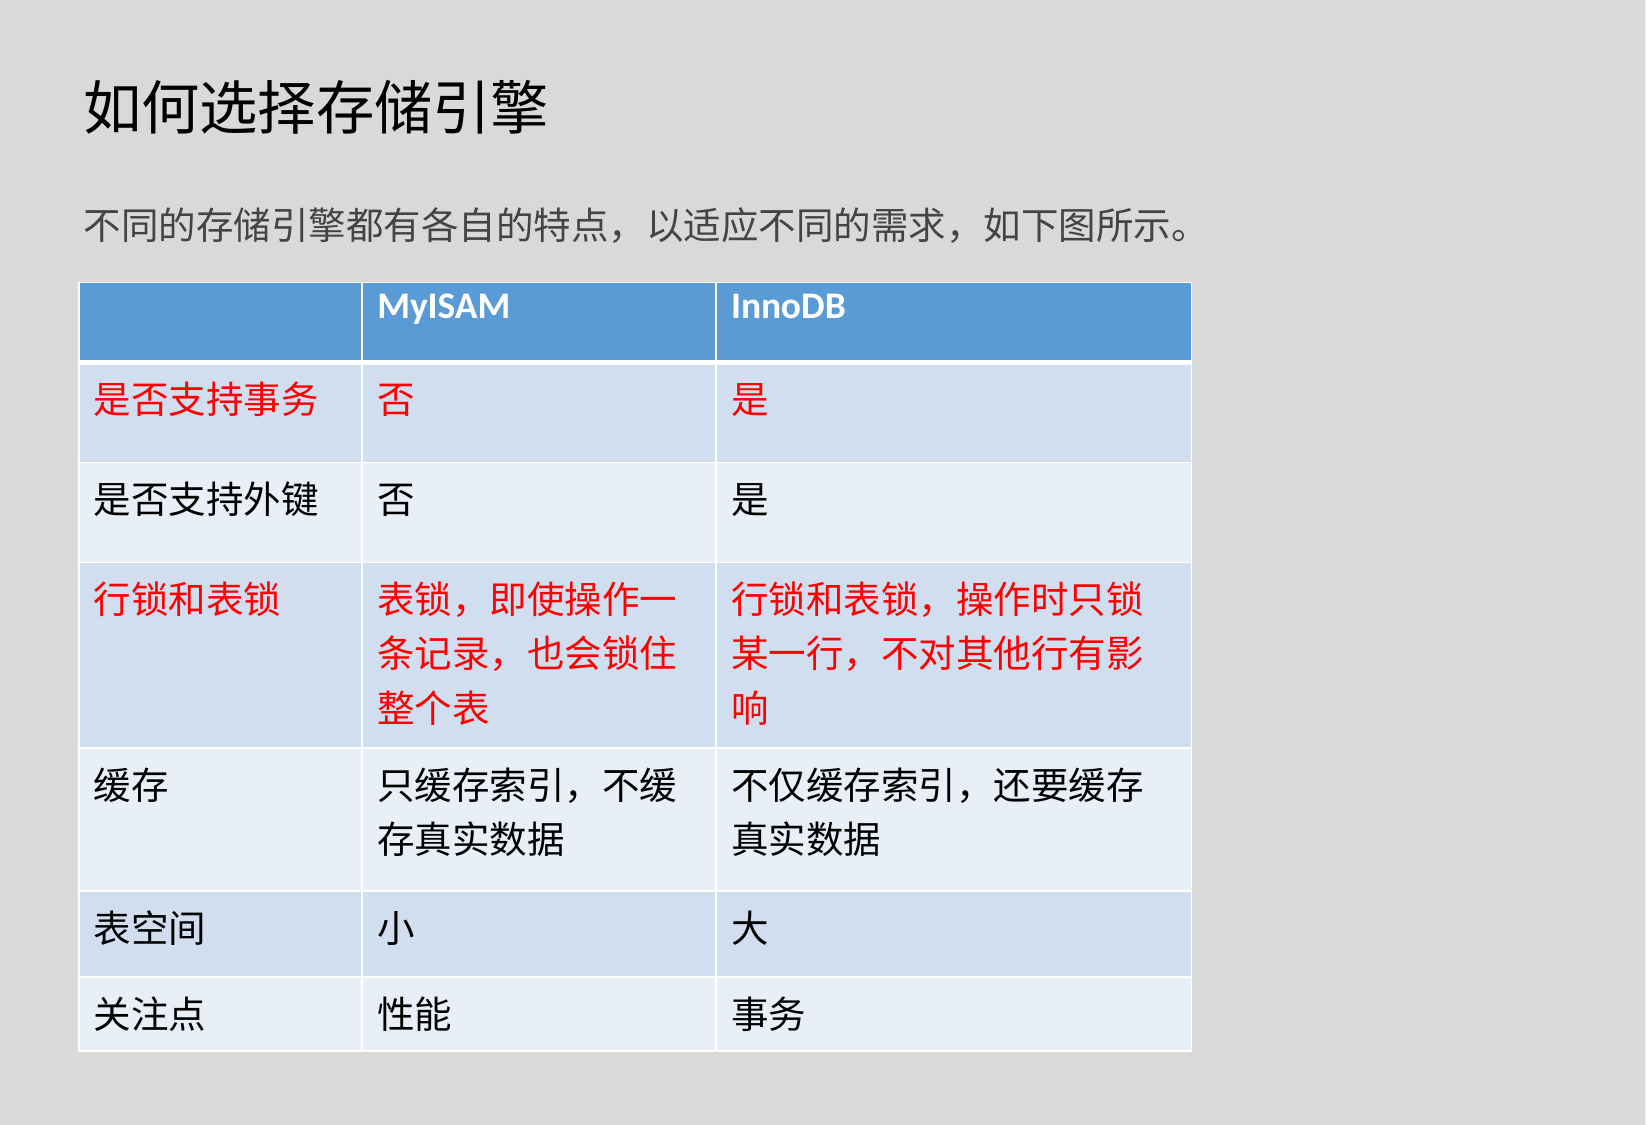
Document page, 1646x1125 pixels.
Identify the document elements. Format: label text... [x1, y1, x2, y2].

table_cell 行锁和表锁，操作时只锁某一行，不对其他行有影响 [717, 563, 1191, 747]
text_box 不同的存储引擎都有各自的特点，以适应不同的需求，如下图所示。 [68, 194, 1463, 255]
table_cell 表空间 [80, 892, 361, 976]
table_cell 否 [363, 365, 715, 462]
table_cell 行锁和表锁 [80, 563, 361, 747]
table_cell 性能 [363, 978, 715, 1050]
table_header [80, 283, 361, 360]
table_cell 小 [363, 892, 715, 976]
table_header MyISAM [363, 283, 715, 360]
table_header InnoDB [717, 283, 1191, 360]
table_cell 大 [717, 892, 1191, 976]
table_cell 缓存 [80, 749, 361, 890]
table_cell 表锁，即使操作一条记录，也会锁住整个表 [363, 563, 715, 747]
table_cell 否 [363, 463, 715, 562]
table_cell 只缓存索引，不缓存真实数据 [363, 749, 715, 890]
table_cell 是 [717, 463, 1191, 562]
table_cell 是 [717, 365, 1191, 462]
table_cell 事务 [717, 978, 1191, 1050]
text_box 如何选择存储引擎 [68, 63, 1254, 149]
table_cell 关注点 [80, 978, 361, 1050]
table_cell 是否支持外键 [80, 463, 361, 562]
table_cell 不仅缓存索引，还要缓存真实数据 [717, 749, 1191, 890]
table_cell 是否支持事务 [80, 365, 361, 462]
